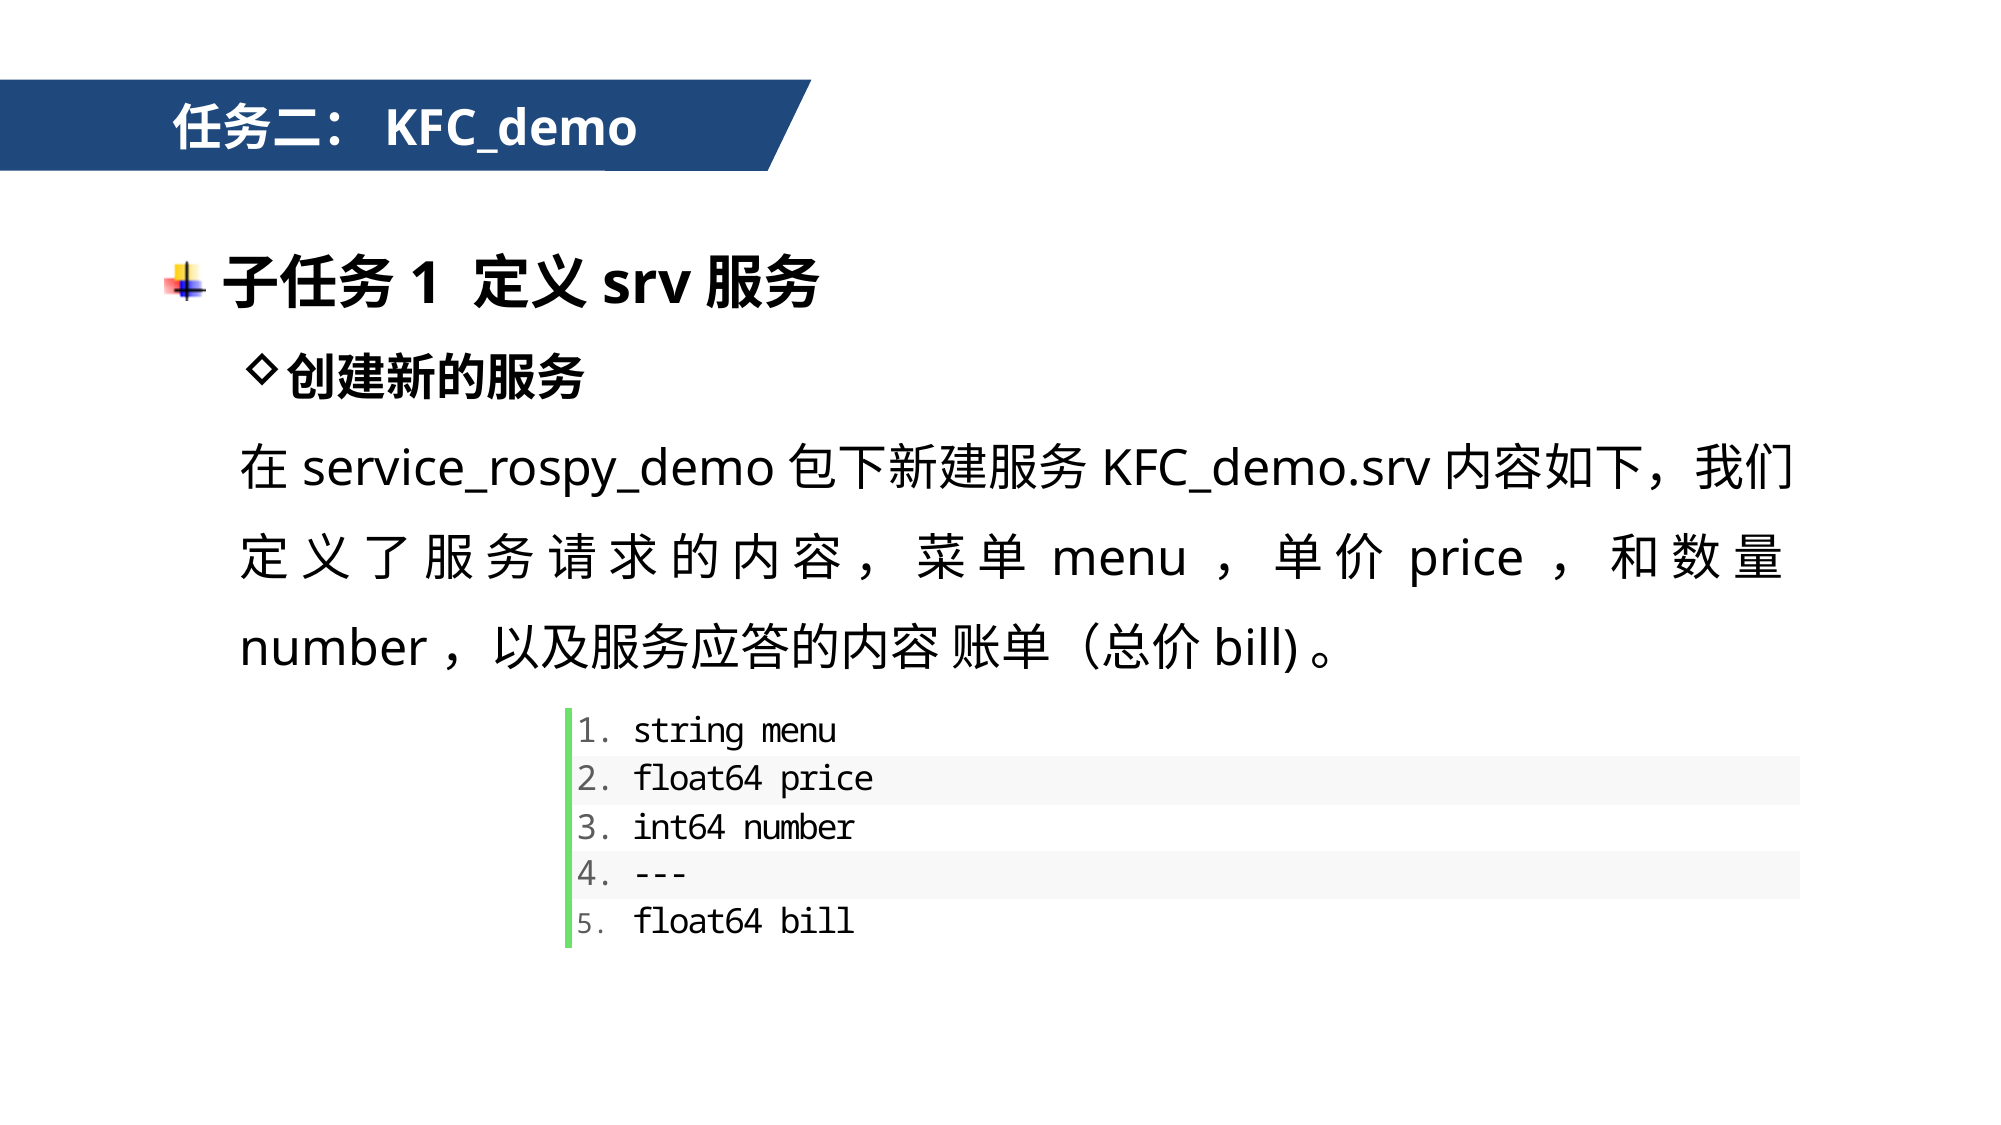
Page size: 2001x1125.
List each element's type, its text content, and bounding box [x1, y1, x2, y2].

text_box 子任务1 定义srv服务 创建新的服务 在service_rospy_demo包下新建服务KFC_demo.srv内容如下，我们定义了服务请求的内容，菜单menu，单价price，和数量number，以及服务应答的内容 账单（总价bill)。 [150, 202, 1810, 683]
text_box 任务二：KFC_demo [0, 78, 814, 172]
picture [521, 707, 1800, 991]
picture [164, 259, 206, 301]
